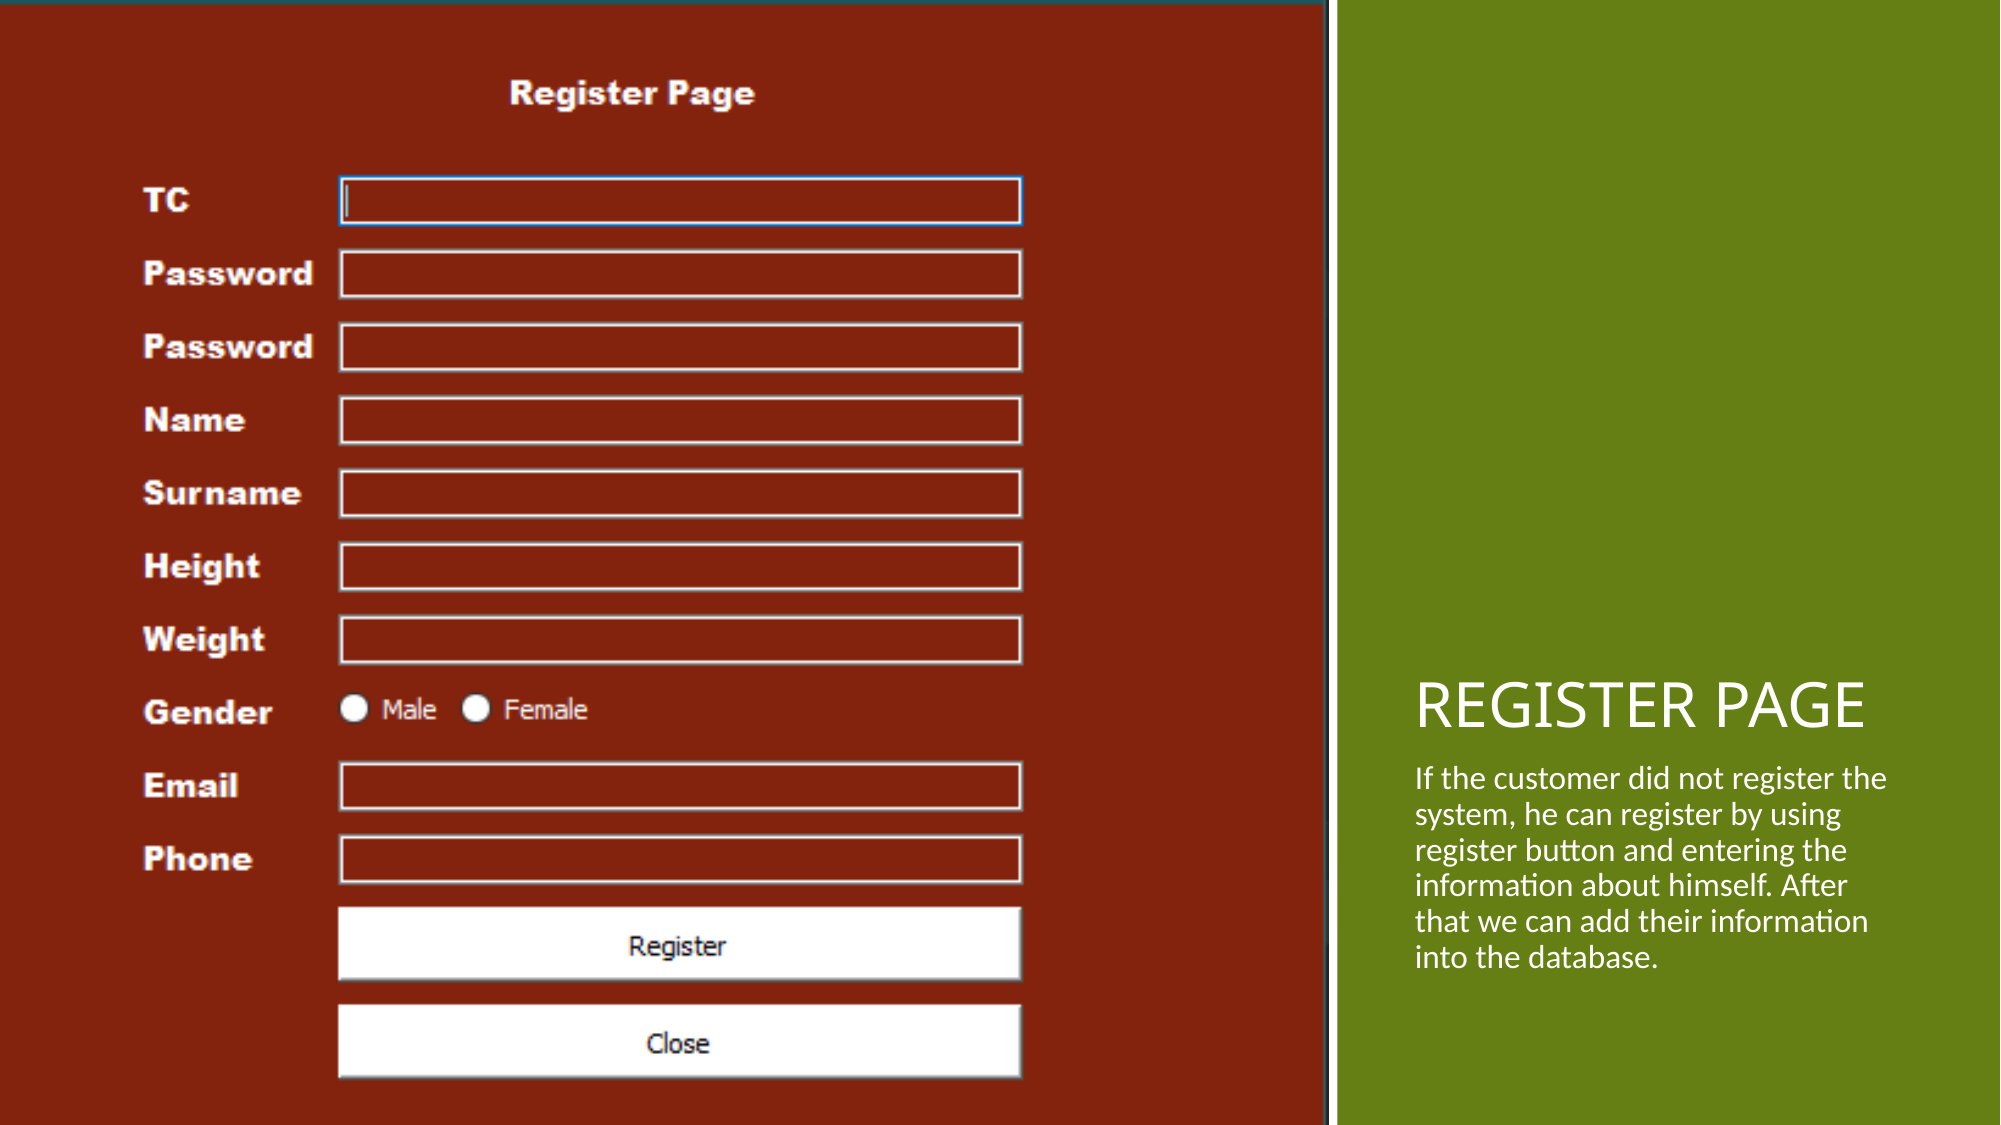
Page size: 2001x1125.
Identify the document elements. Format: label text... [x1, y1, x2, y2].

picture [0, 0, 1329, 1125]
list If the customer did not register the system, he can register by using register button and entering the information about himself. After that we can add their information into the database. [1399, 753, 1913, 1013]
title Register page [1399, 276, 1913, 749]
